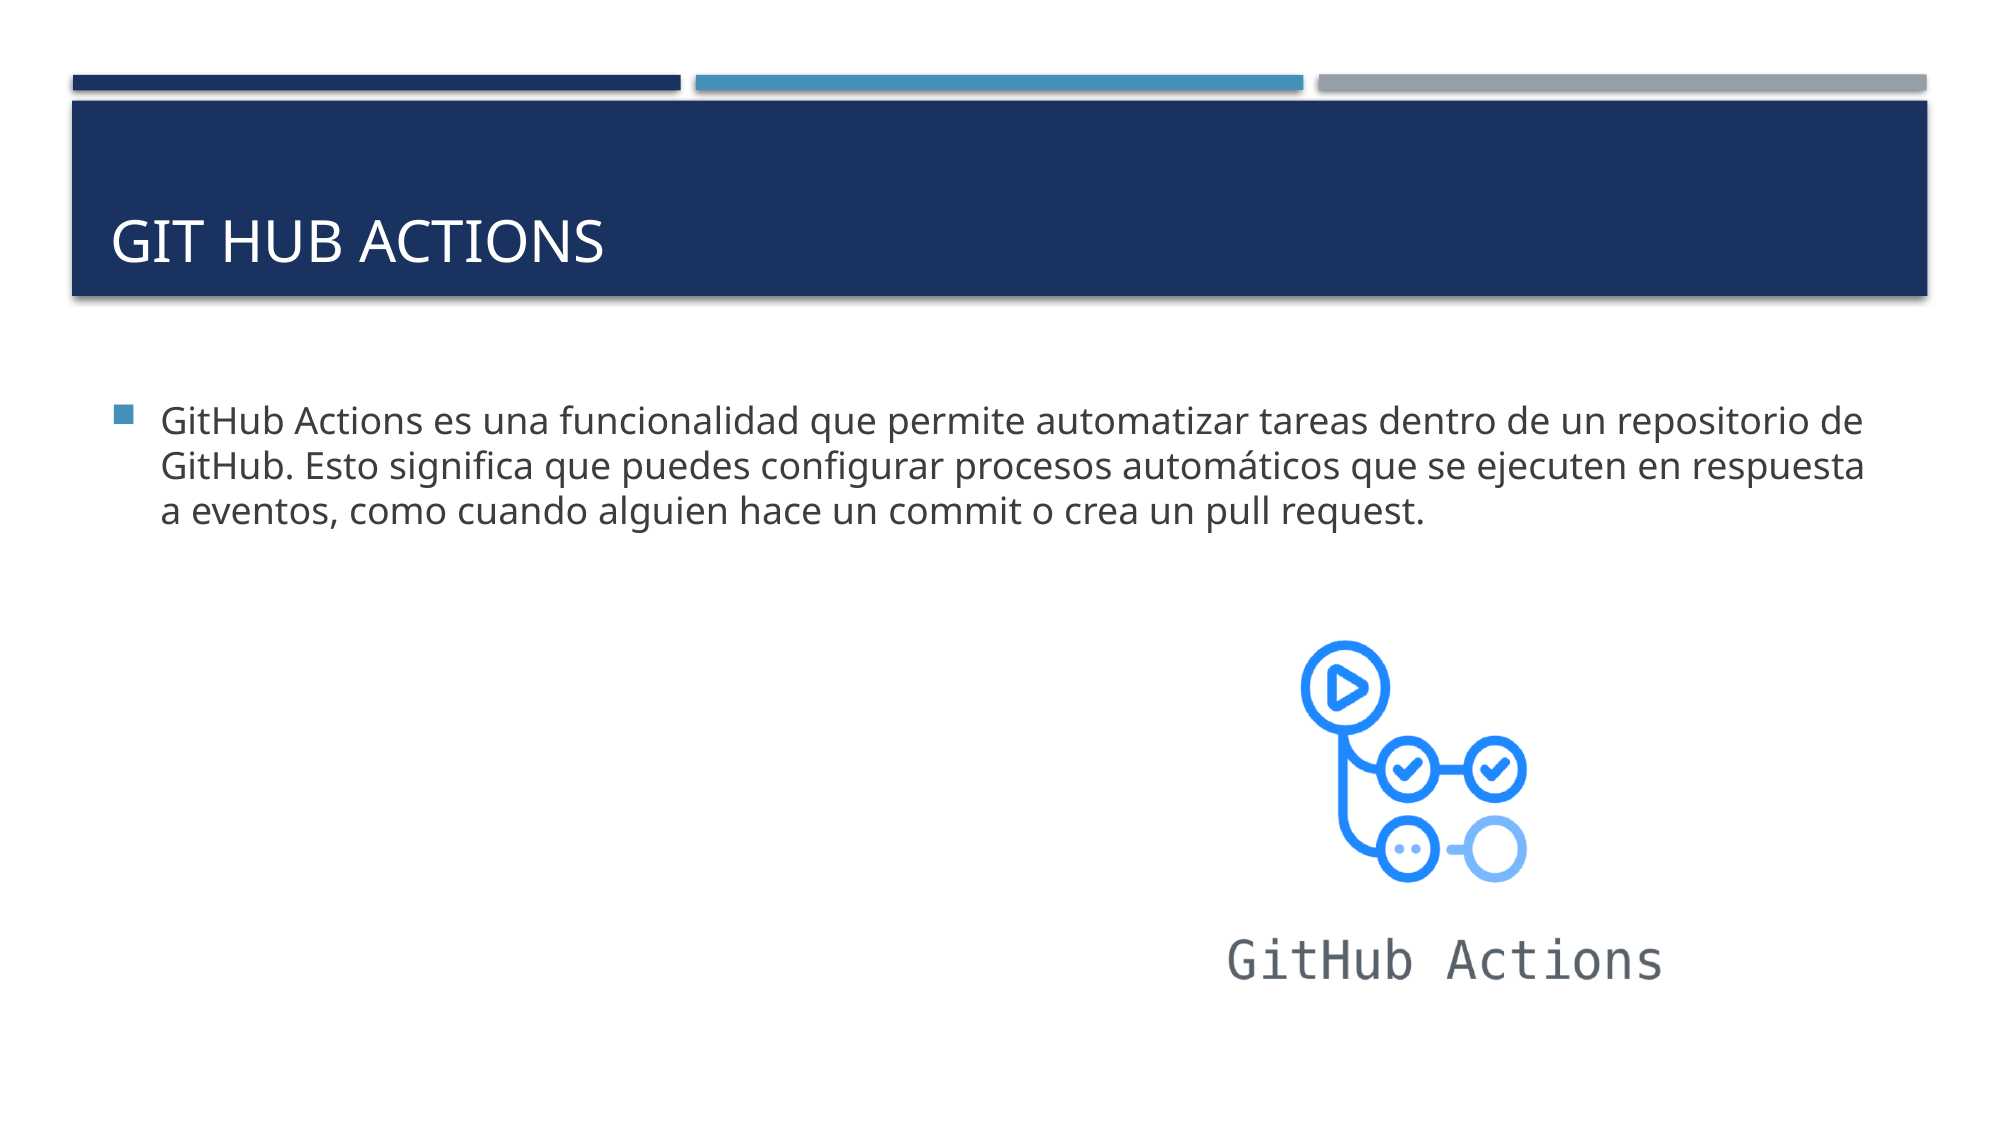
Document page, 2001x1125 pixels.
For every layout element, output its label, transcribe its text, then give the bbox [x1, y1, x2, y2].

picture [1072, 610, 1832, 1011]
list GitHub Actions es una funcionalidad que permite automatizar tareas dentro de un repositorio de GitHub. Esto significa que puedes configurar procesos automáticos que se ejecuten en respuesta a eventos, como cuando alguien hace un commit o crea un pull request. [95, 357, 1905, 637]
title Git hub actions [95, 115, 1905, 282]
